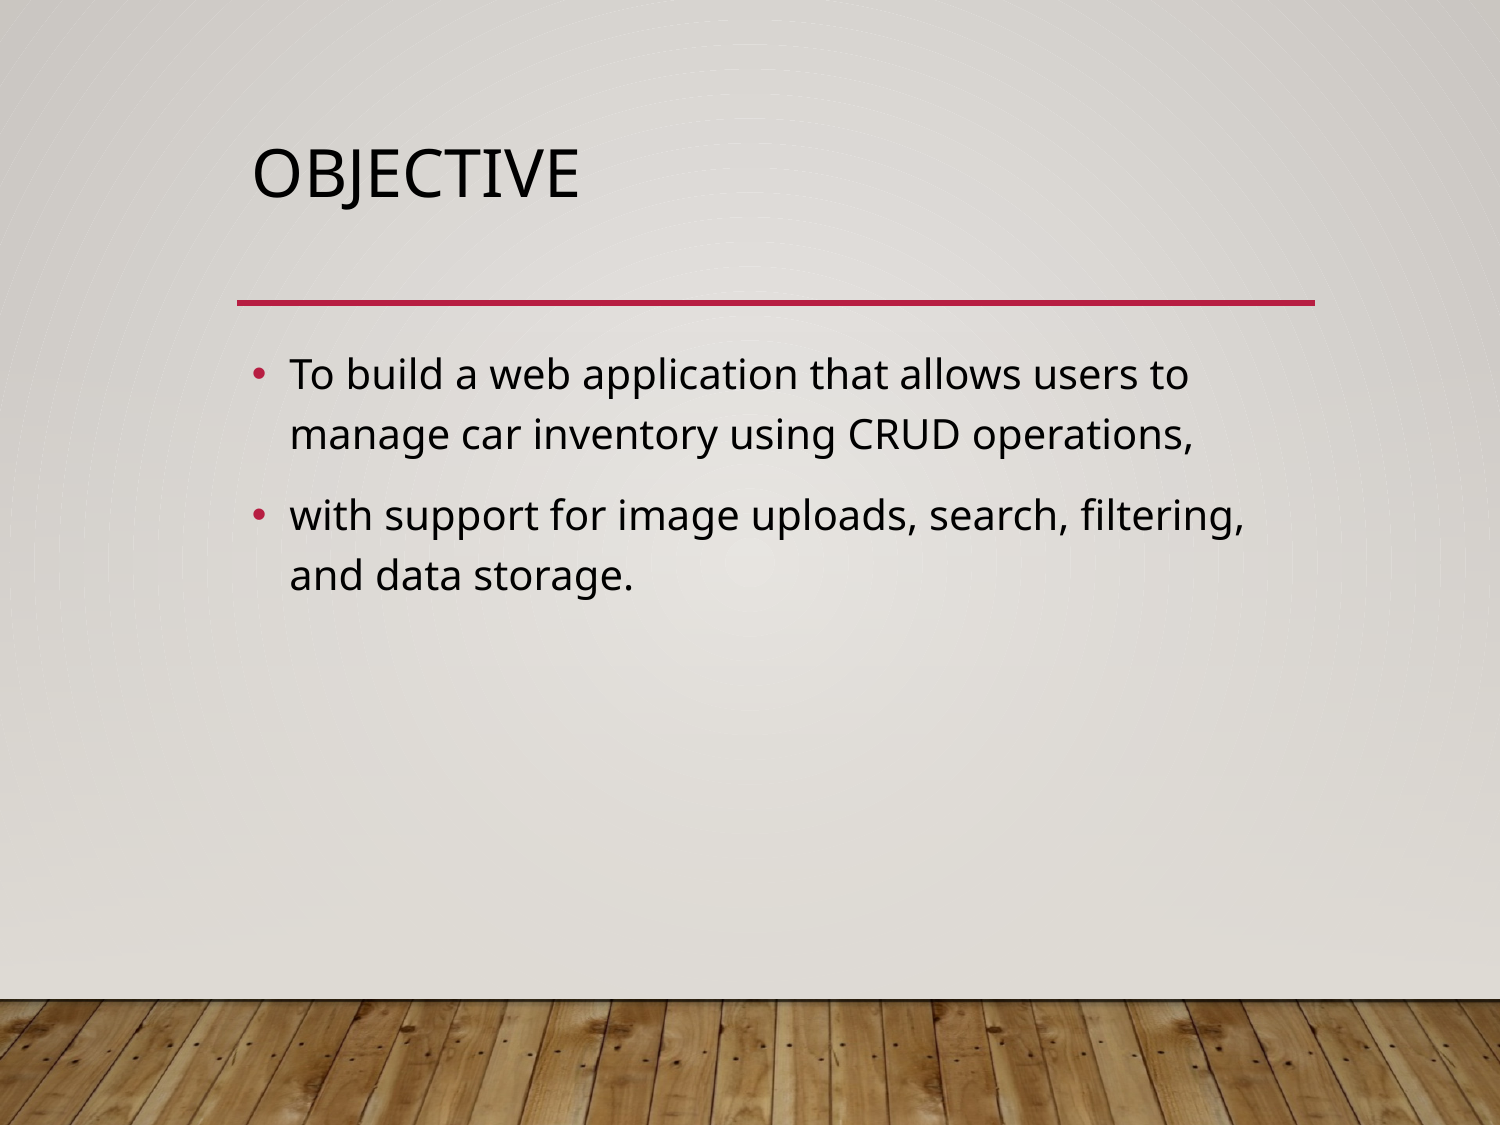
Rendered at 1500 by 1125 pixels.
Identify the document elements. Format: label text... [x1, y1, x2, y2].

title Objective [236, 131, 1315, 305]
picture [0, 999, 1500, 1125]
list To build a web application that allows users to manage car inventory using CRUD operations, with support for image uploads, search, filtering, and data storage. [236, 330, 1315, 897]
